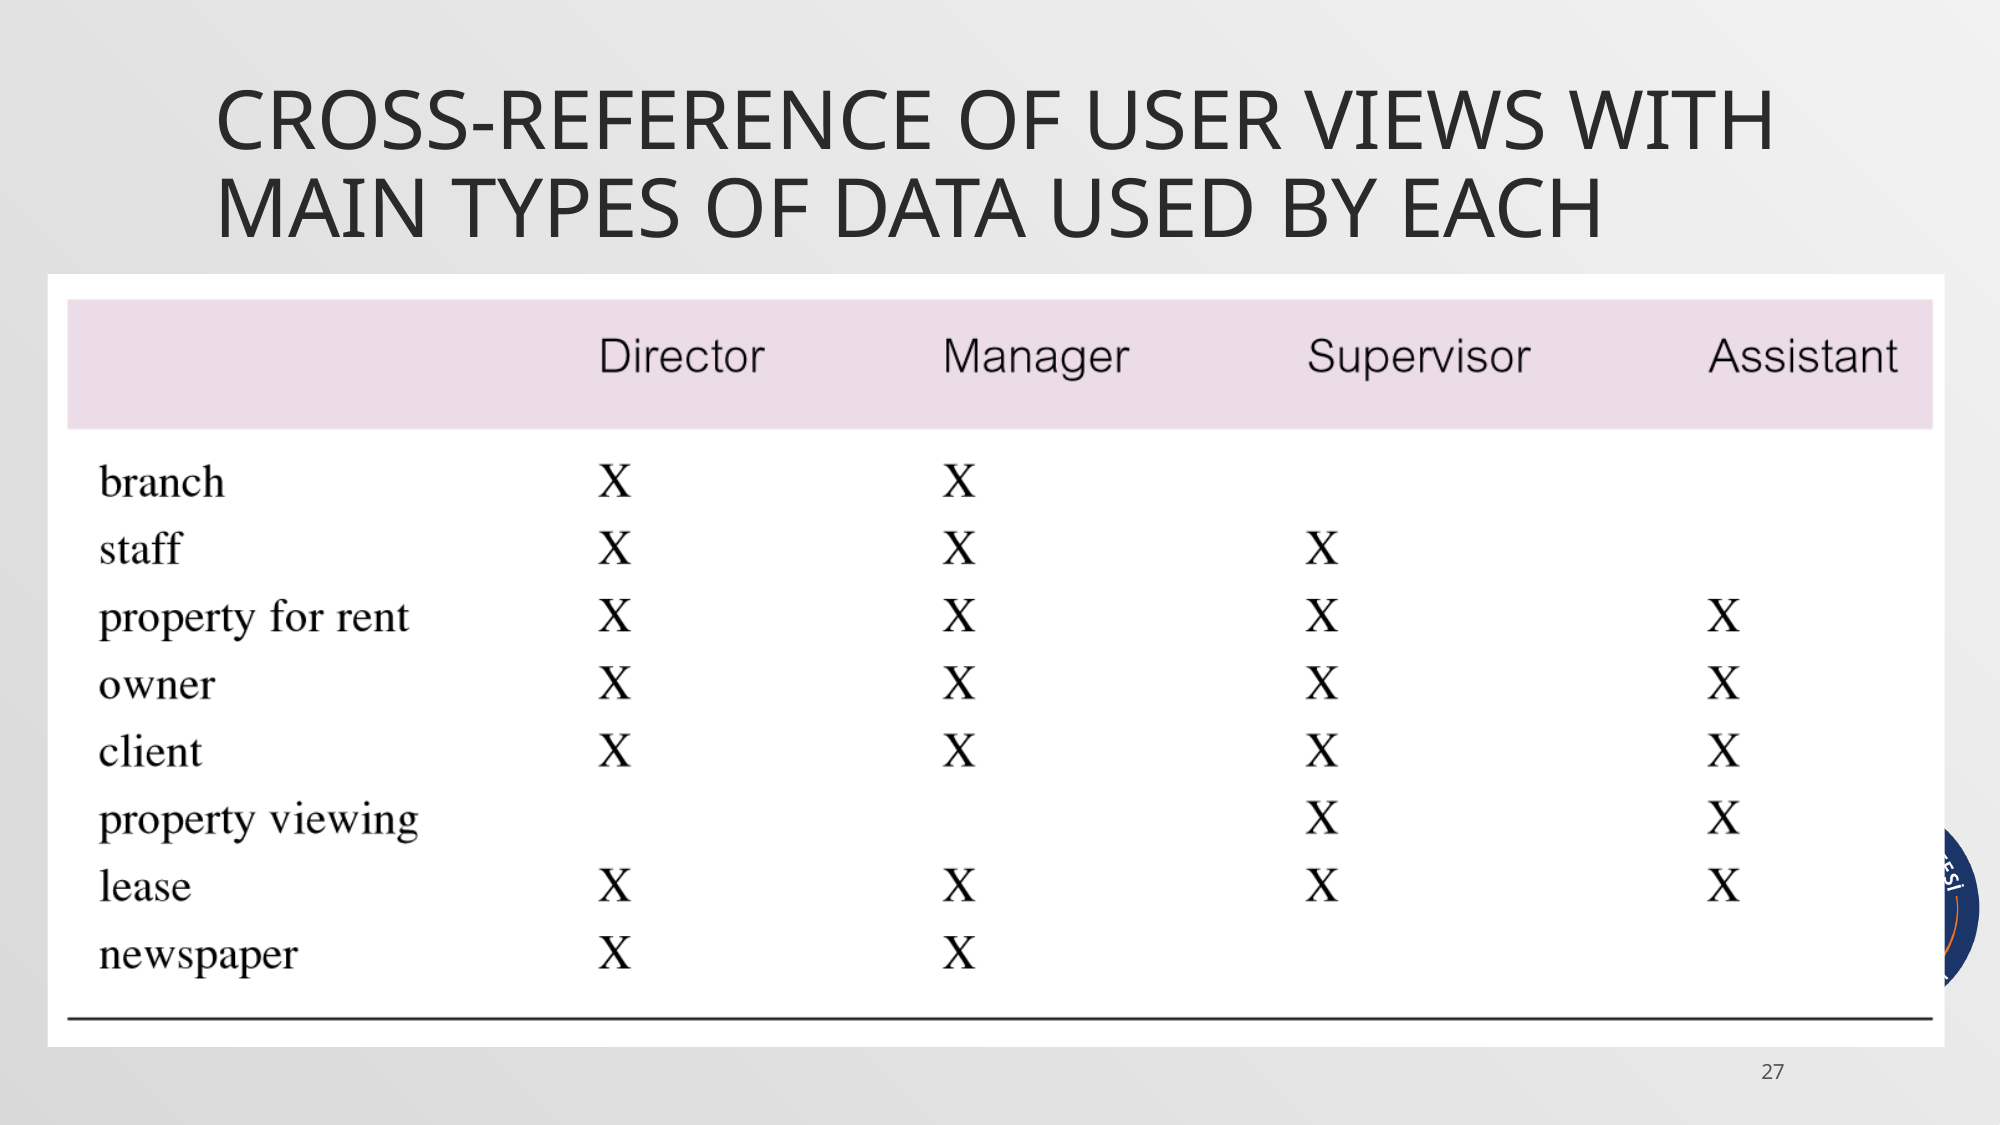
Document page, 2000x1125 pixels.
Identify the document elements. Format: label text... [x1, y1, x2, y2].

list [47, 274, 1945, 1047]
slide_number 27 [1612, 1057, 1800, 1088]
picture [1945, 779, 2000, 1036]
title Cross-reference of user views with main types of data used by each [199, 45, 1800, 263]
